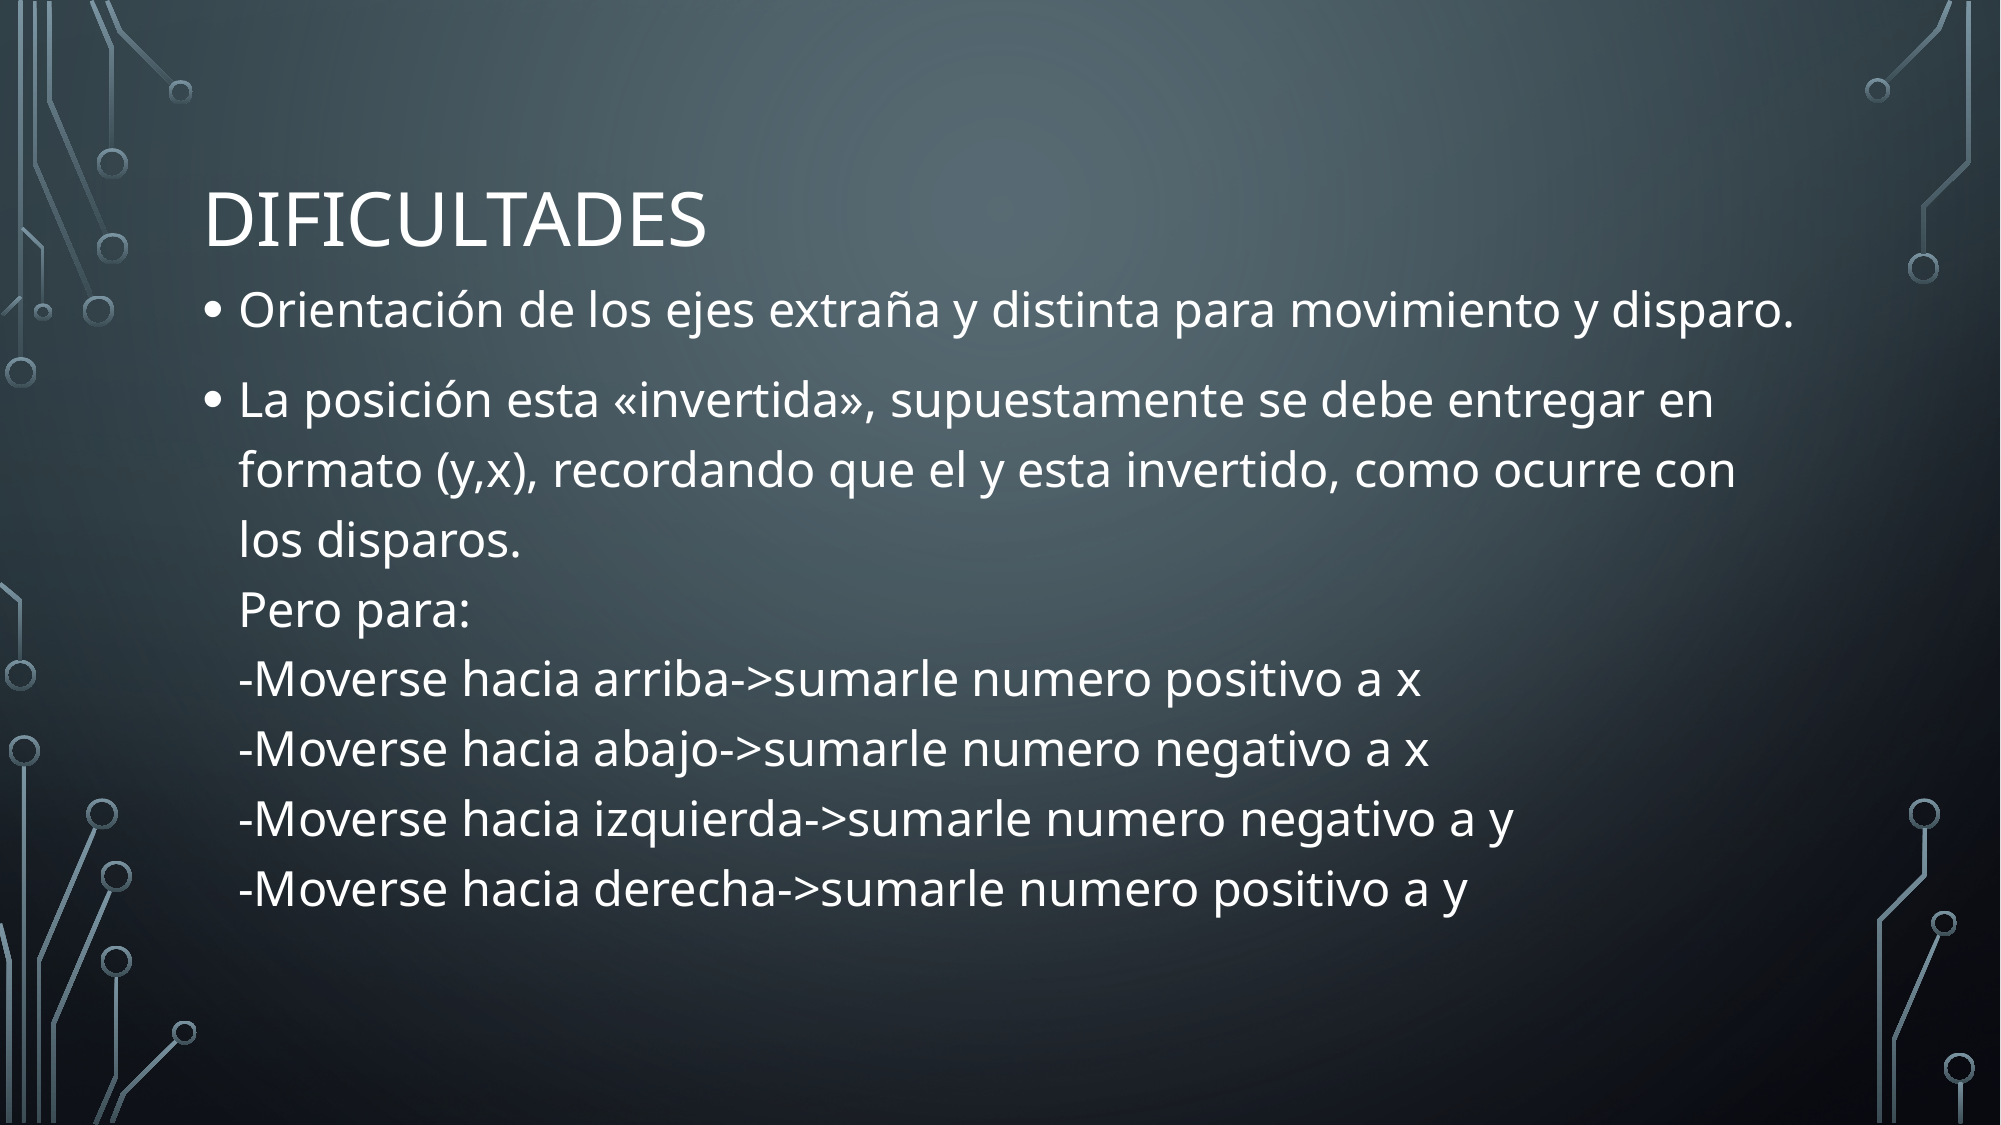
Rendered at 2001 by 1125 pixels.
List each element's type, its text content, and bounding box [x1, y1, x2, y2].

title Dificultades [187, 101, 1813, 260]
list Orientación de los ejes extraña y distinta para movimiento y disparo. La posición esta «invertida», supuestamente se debe entregar en formato (y,x), recordando que el y esta invertido, como ocurre con los disparos. Pero para: -Moverse hacia arriba->sumarle numero positivo a x -Moverse hacia abajo->sumarle numero negativo a x -Moverse hacia izquierda->sumarle numero negativo a y -Moverse hacia derecha->sumarle numero positivo a y [187, 260, 1813, 954]
